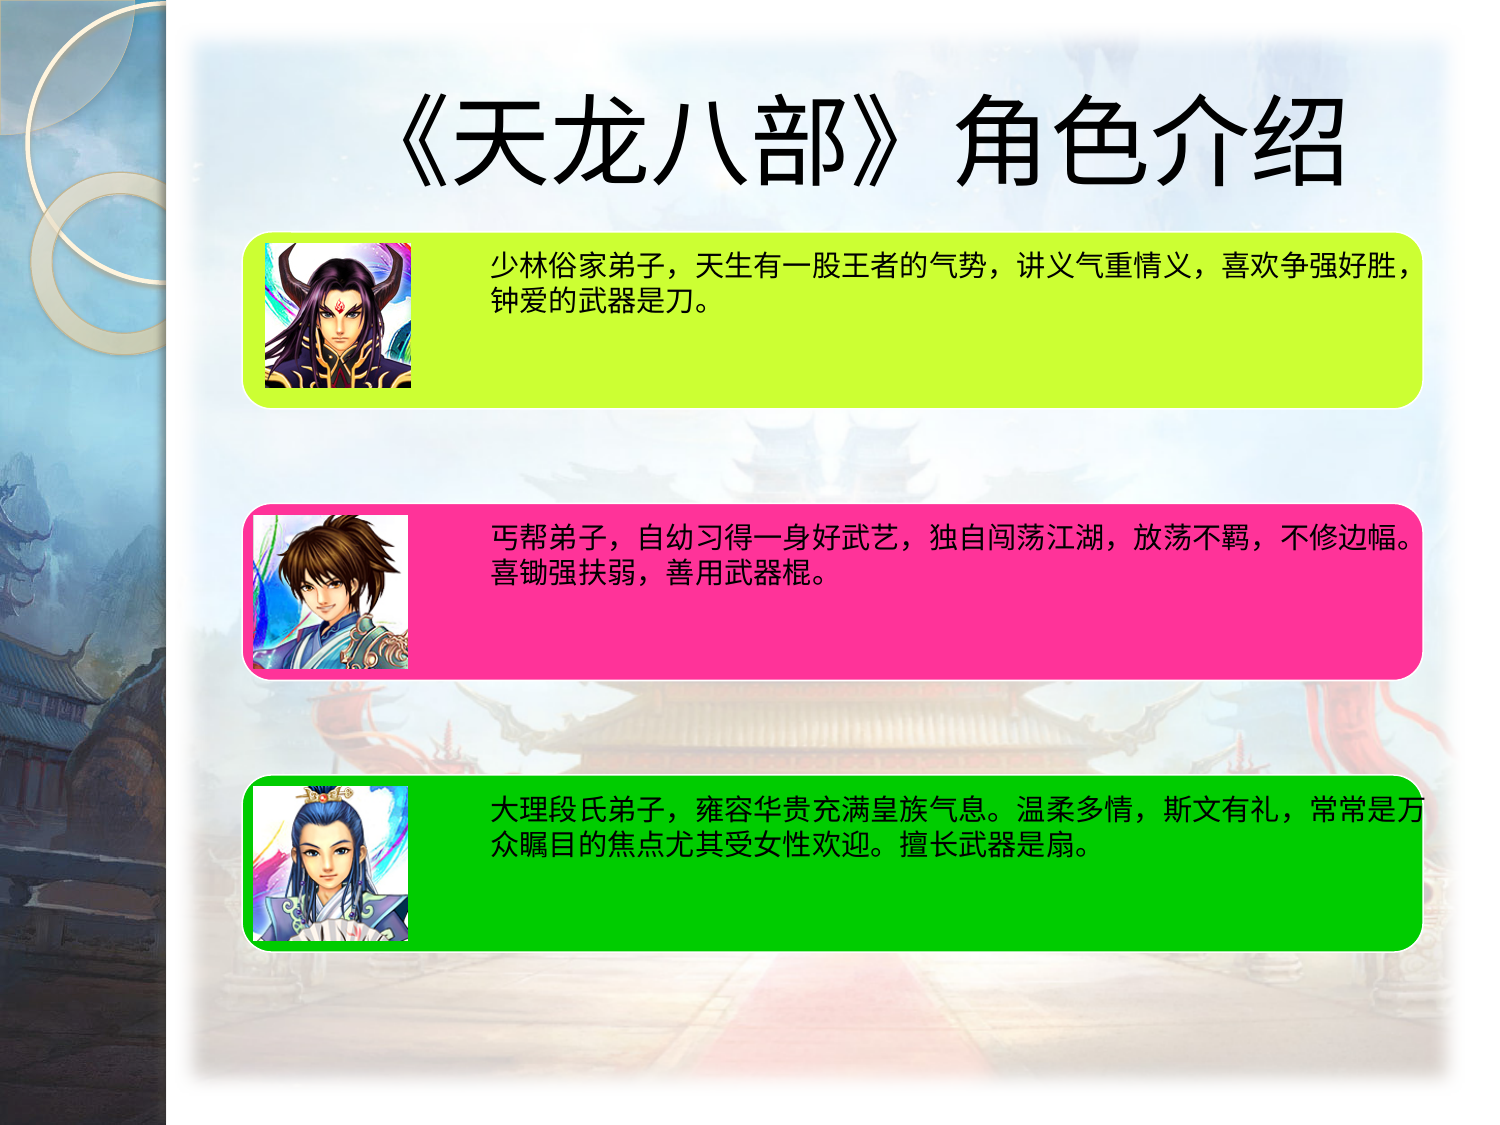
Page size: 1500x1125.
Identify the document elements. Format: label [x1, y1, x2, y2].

picture [175, 23, 1465, 1096]
